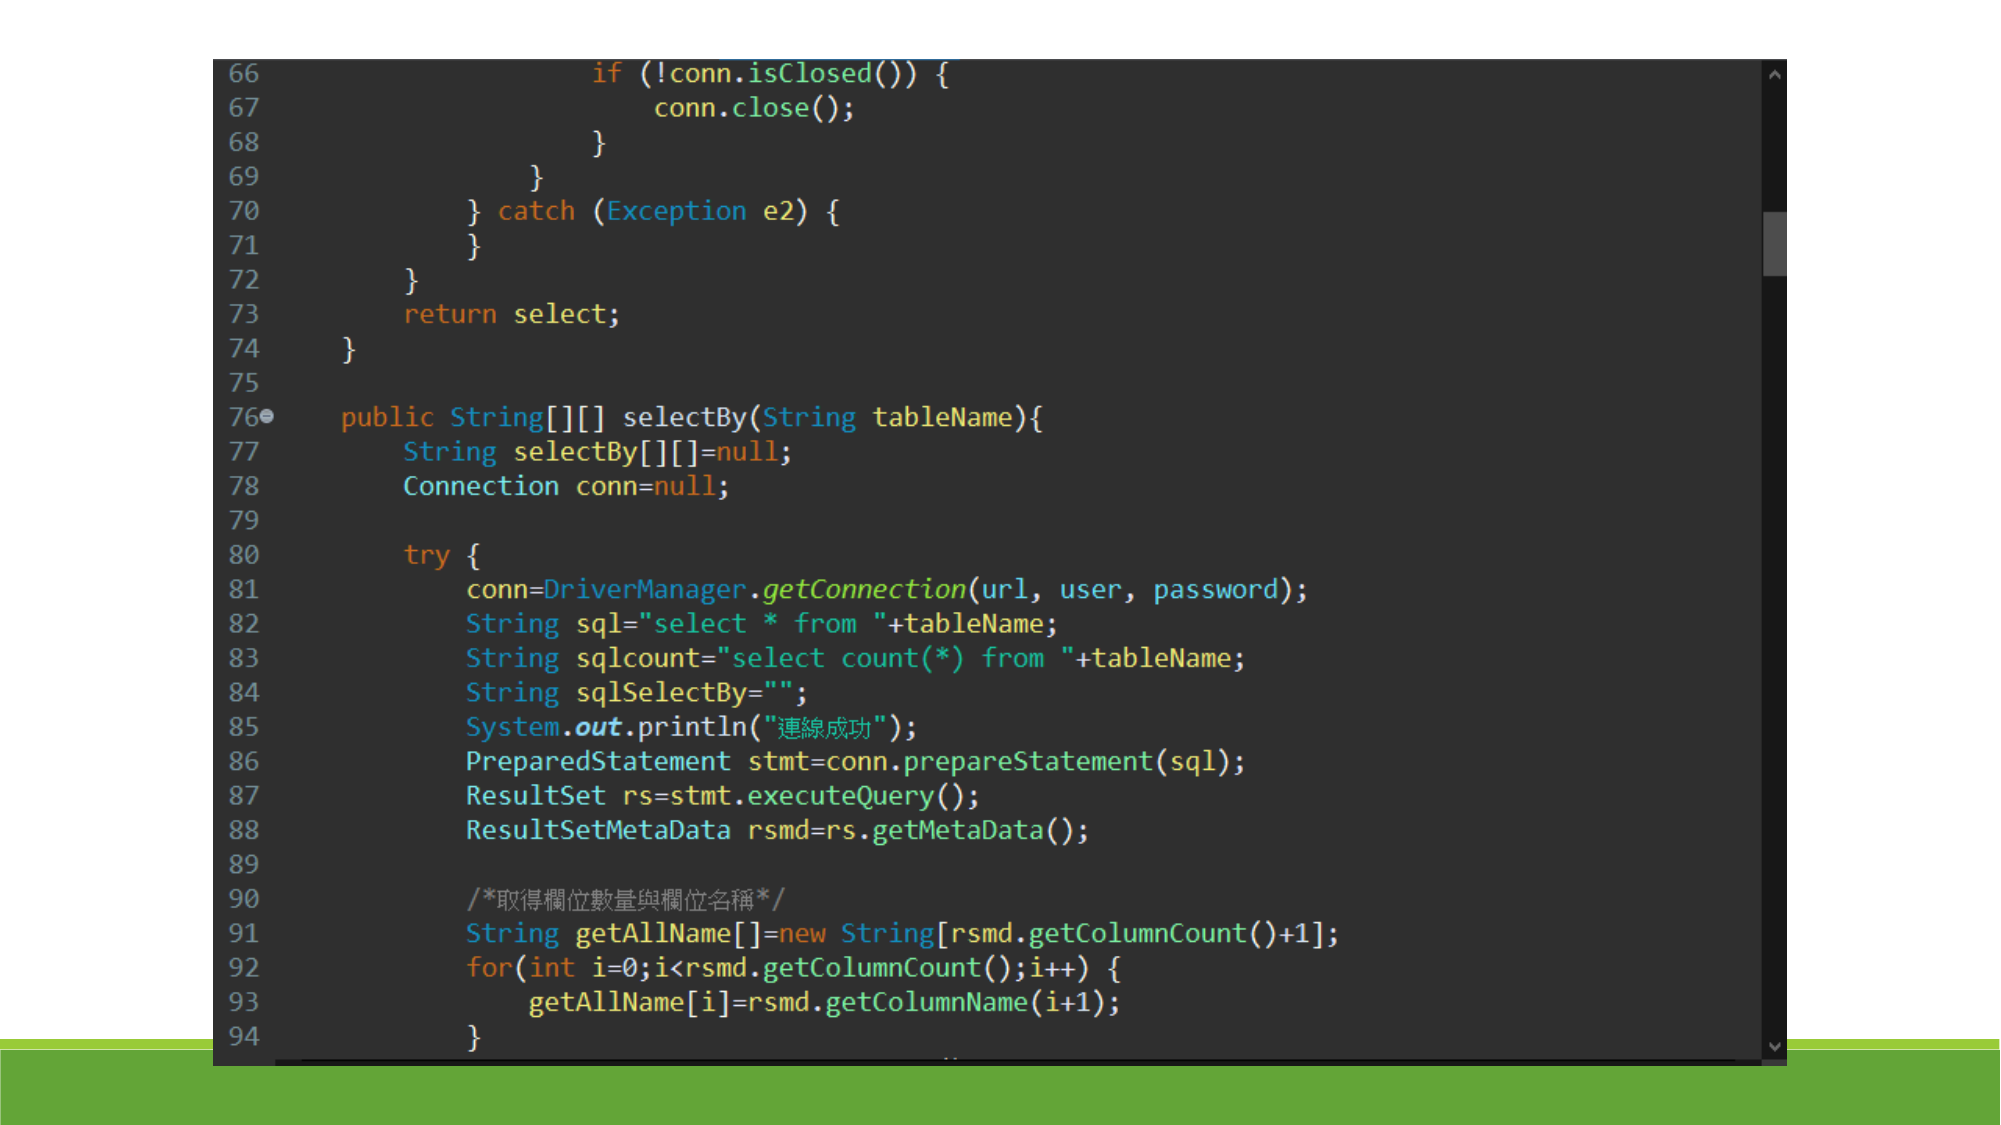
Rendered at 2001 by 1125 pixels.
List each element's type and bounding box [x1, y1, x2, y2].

picture [212, 58, 1788, 1067]
